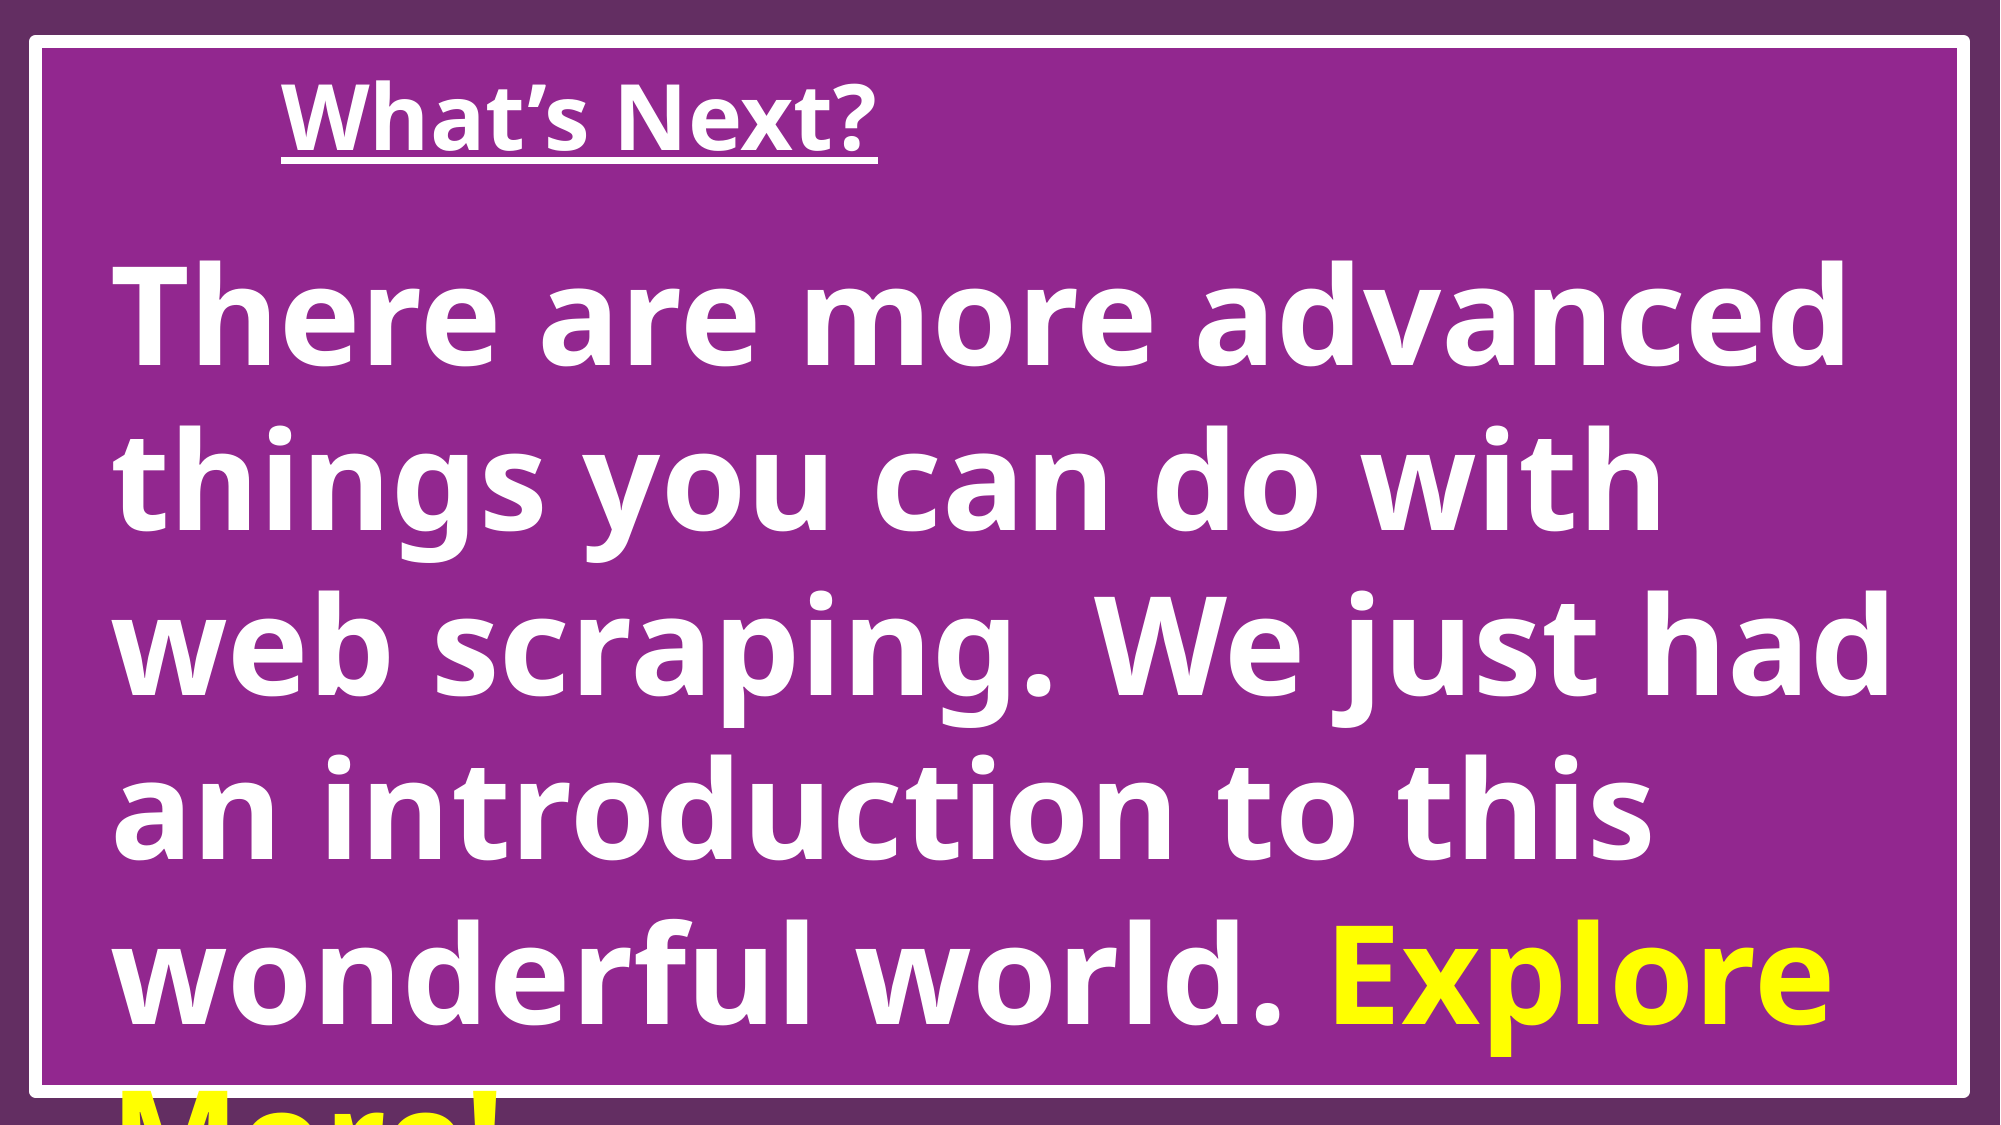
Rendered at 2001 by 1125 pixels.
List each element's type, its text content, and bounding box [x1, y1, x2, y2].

text_box [35, 41, 1964, 1092]
text_box There are more advanced things you can do with web scraping. We just had an introduction to this wonderful world. Explore More! [95, 220, 1919, 1125]
text_box What’s Next? [266, 51, 1514, 176]
